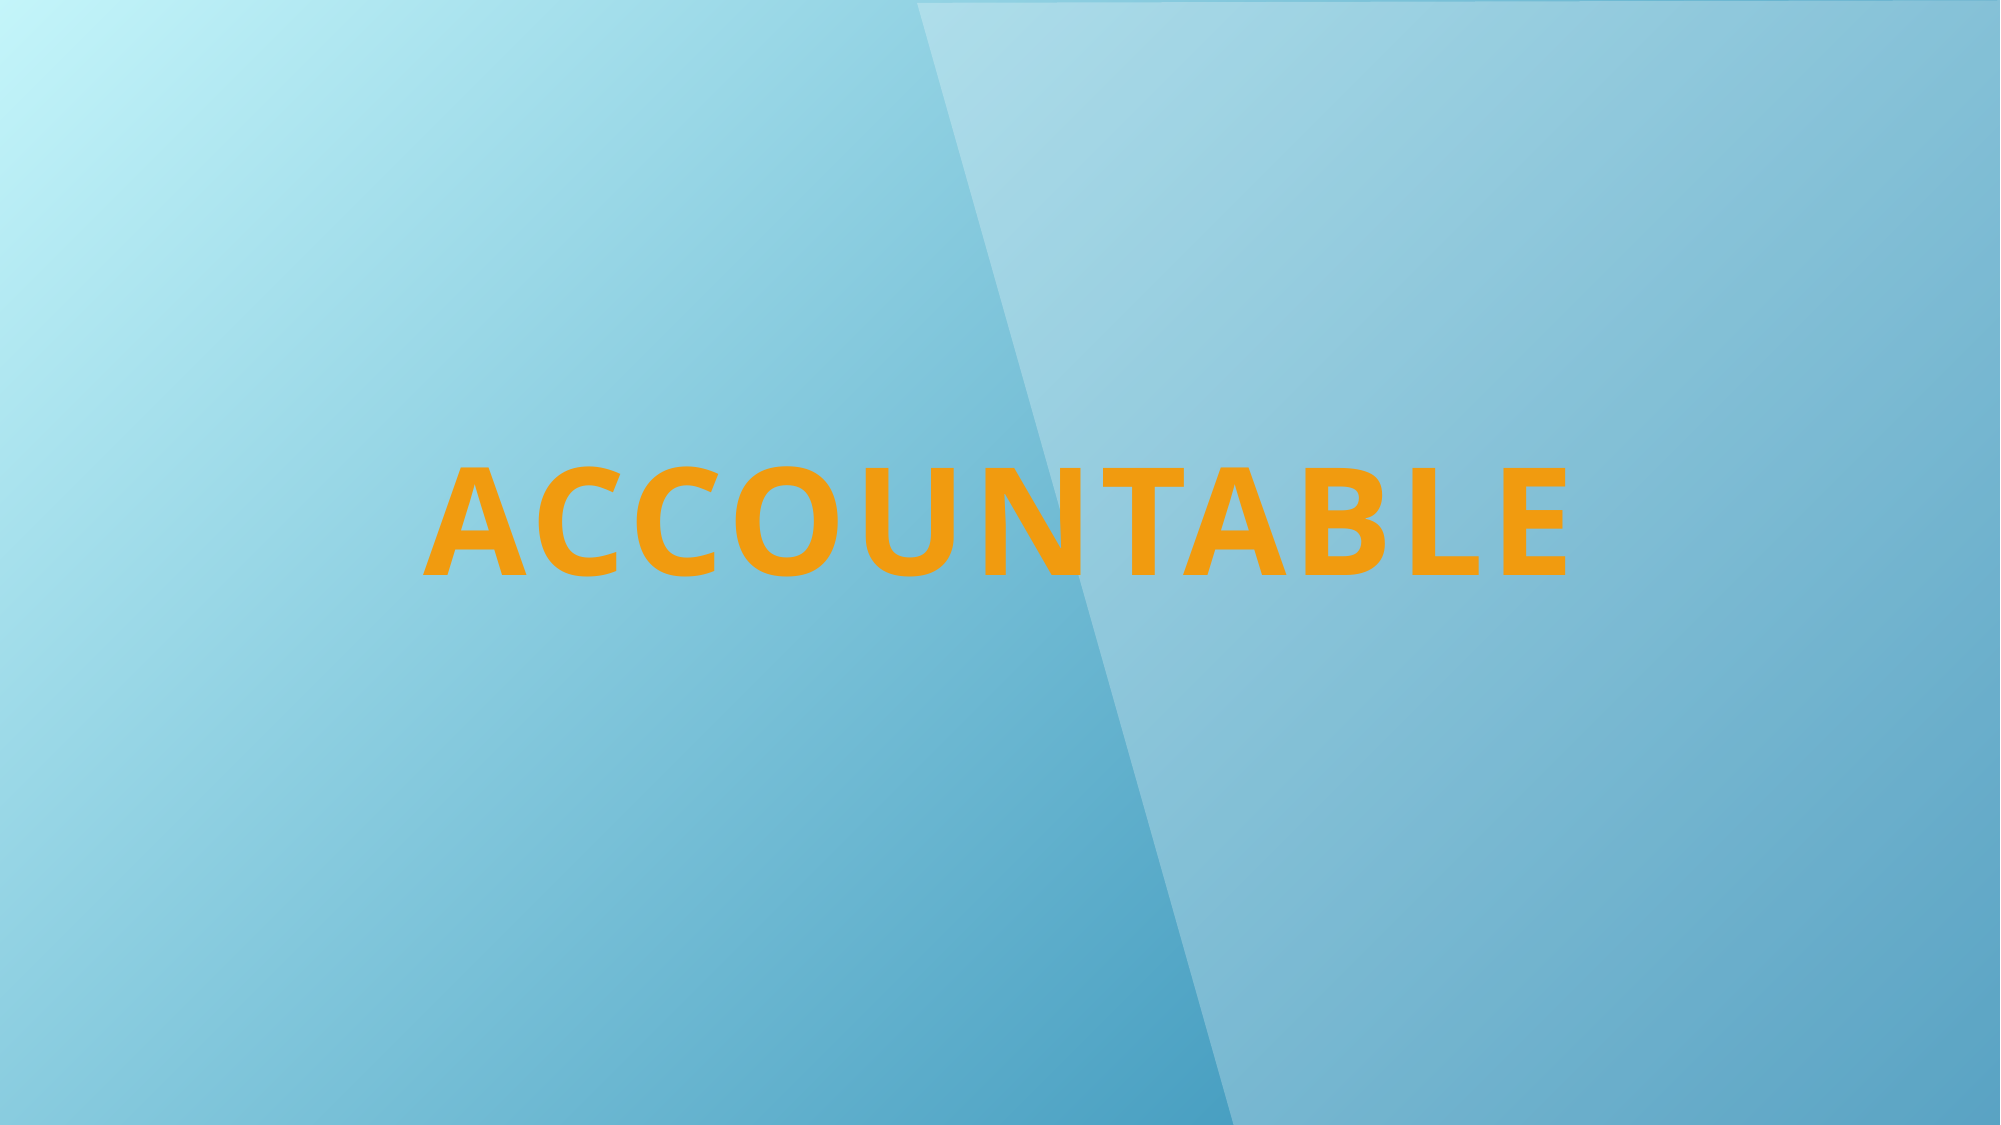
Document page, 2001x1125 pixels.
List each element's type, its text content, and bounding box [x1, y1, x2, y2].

text_box [915, 0, 2000, 1125]
text_box ACCOUNTABLE [376, 417, 1624, 613]
